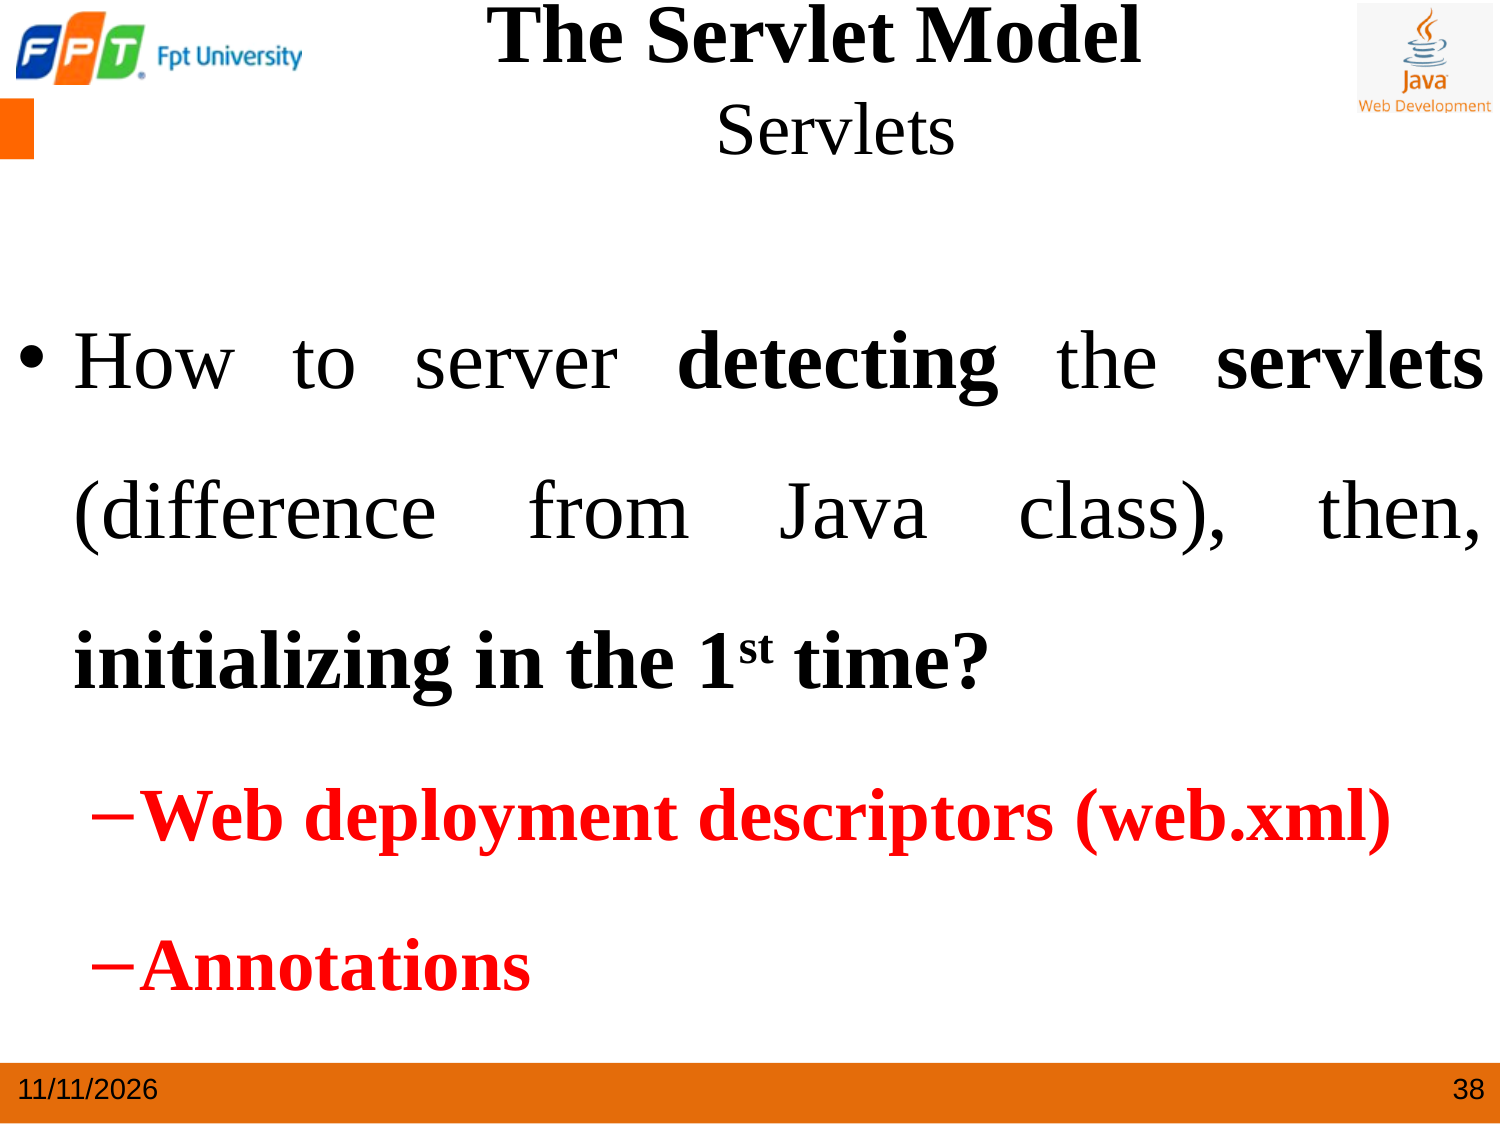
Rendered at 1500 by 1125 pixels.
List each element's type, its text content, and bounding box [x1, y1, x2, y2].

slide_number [2, 1063, 231, 1123]
picture [16, 11, 150, 85]
list How to server detecting the servlets (difference from Java class), then, initializing in the 1st time? Web deployment descriptors (web.xml) Annotations [2, 248, 1500, 764]
title The Servlet Model Servlets [150, 0, 1500, 168]
slide_number 38 [1050, 1063, 1500, 1124]
